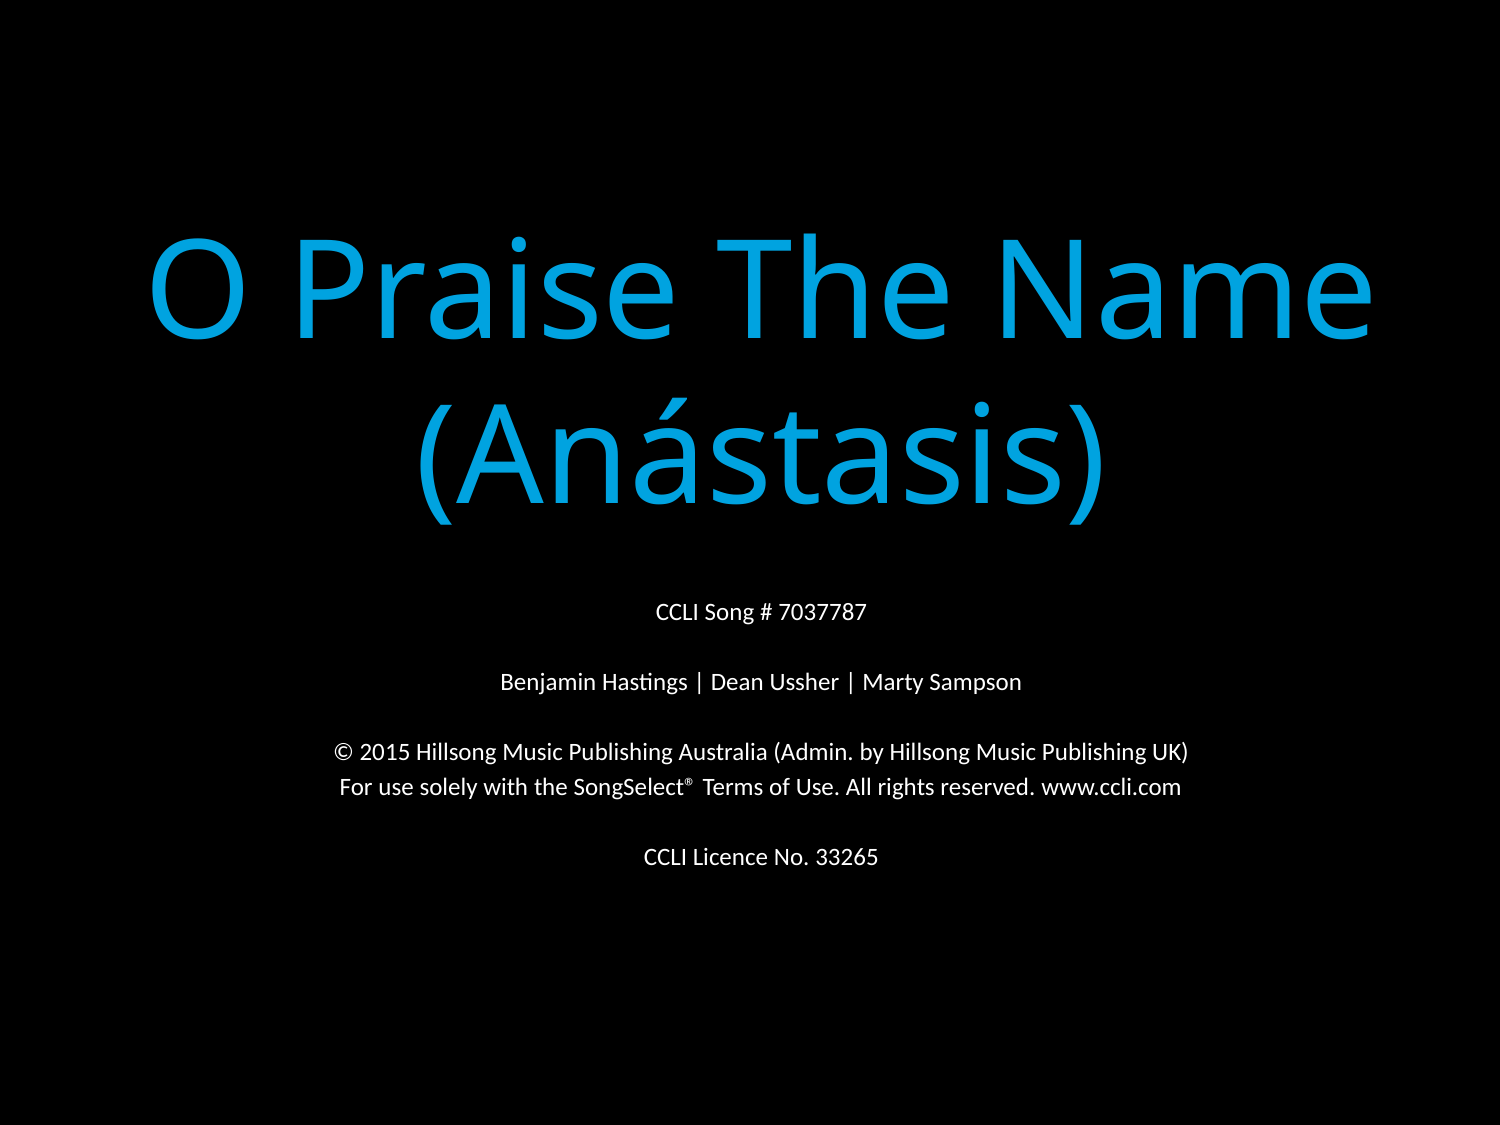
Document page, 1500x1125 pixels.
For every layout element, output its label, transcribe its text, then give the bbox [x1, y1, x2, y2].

subtitle O Praise The Name (Anástasis) CCLI Song # 7037787 Benjamin Hastings | Dean Ussher | Marty Sampson © 2015 Hillsong Music Publishing Australia (Admin. by Hillsong Music Publishing UK) For use solely with the SongSelect® Terms of Use. All rights reserved. www.ccli.com CCLI Licence No. 33265 [53, 30, 1471, 1094]
